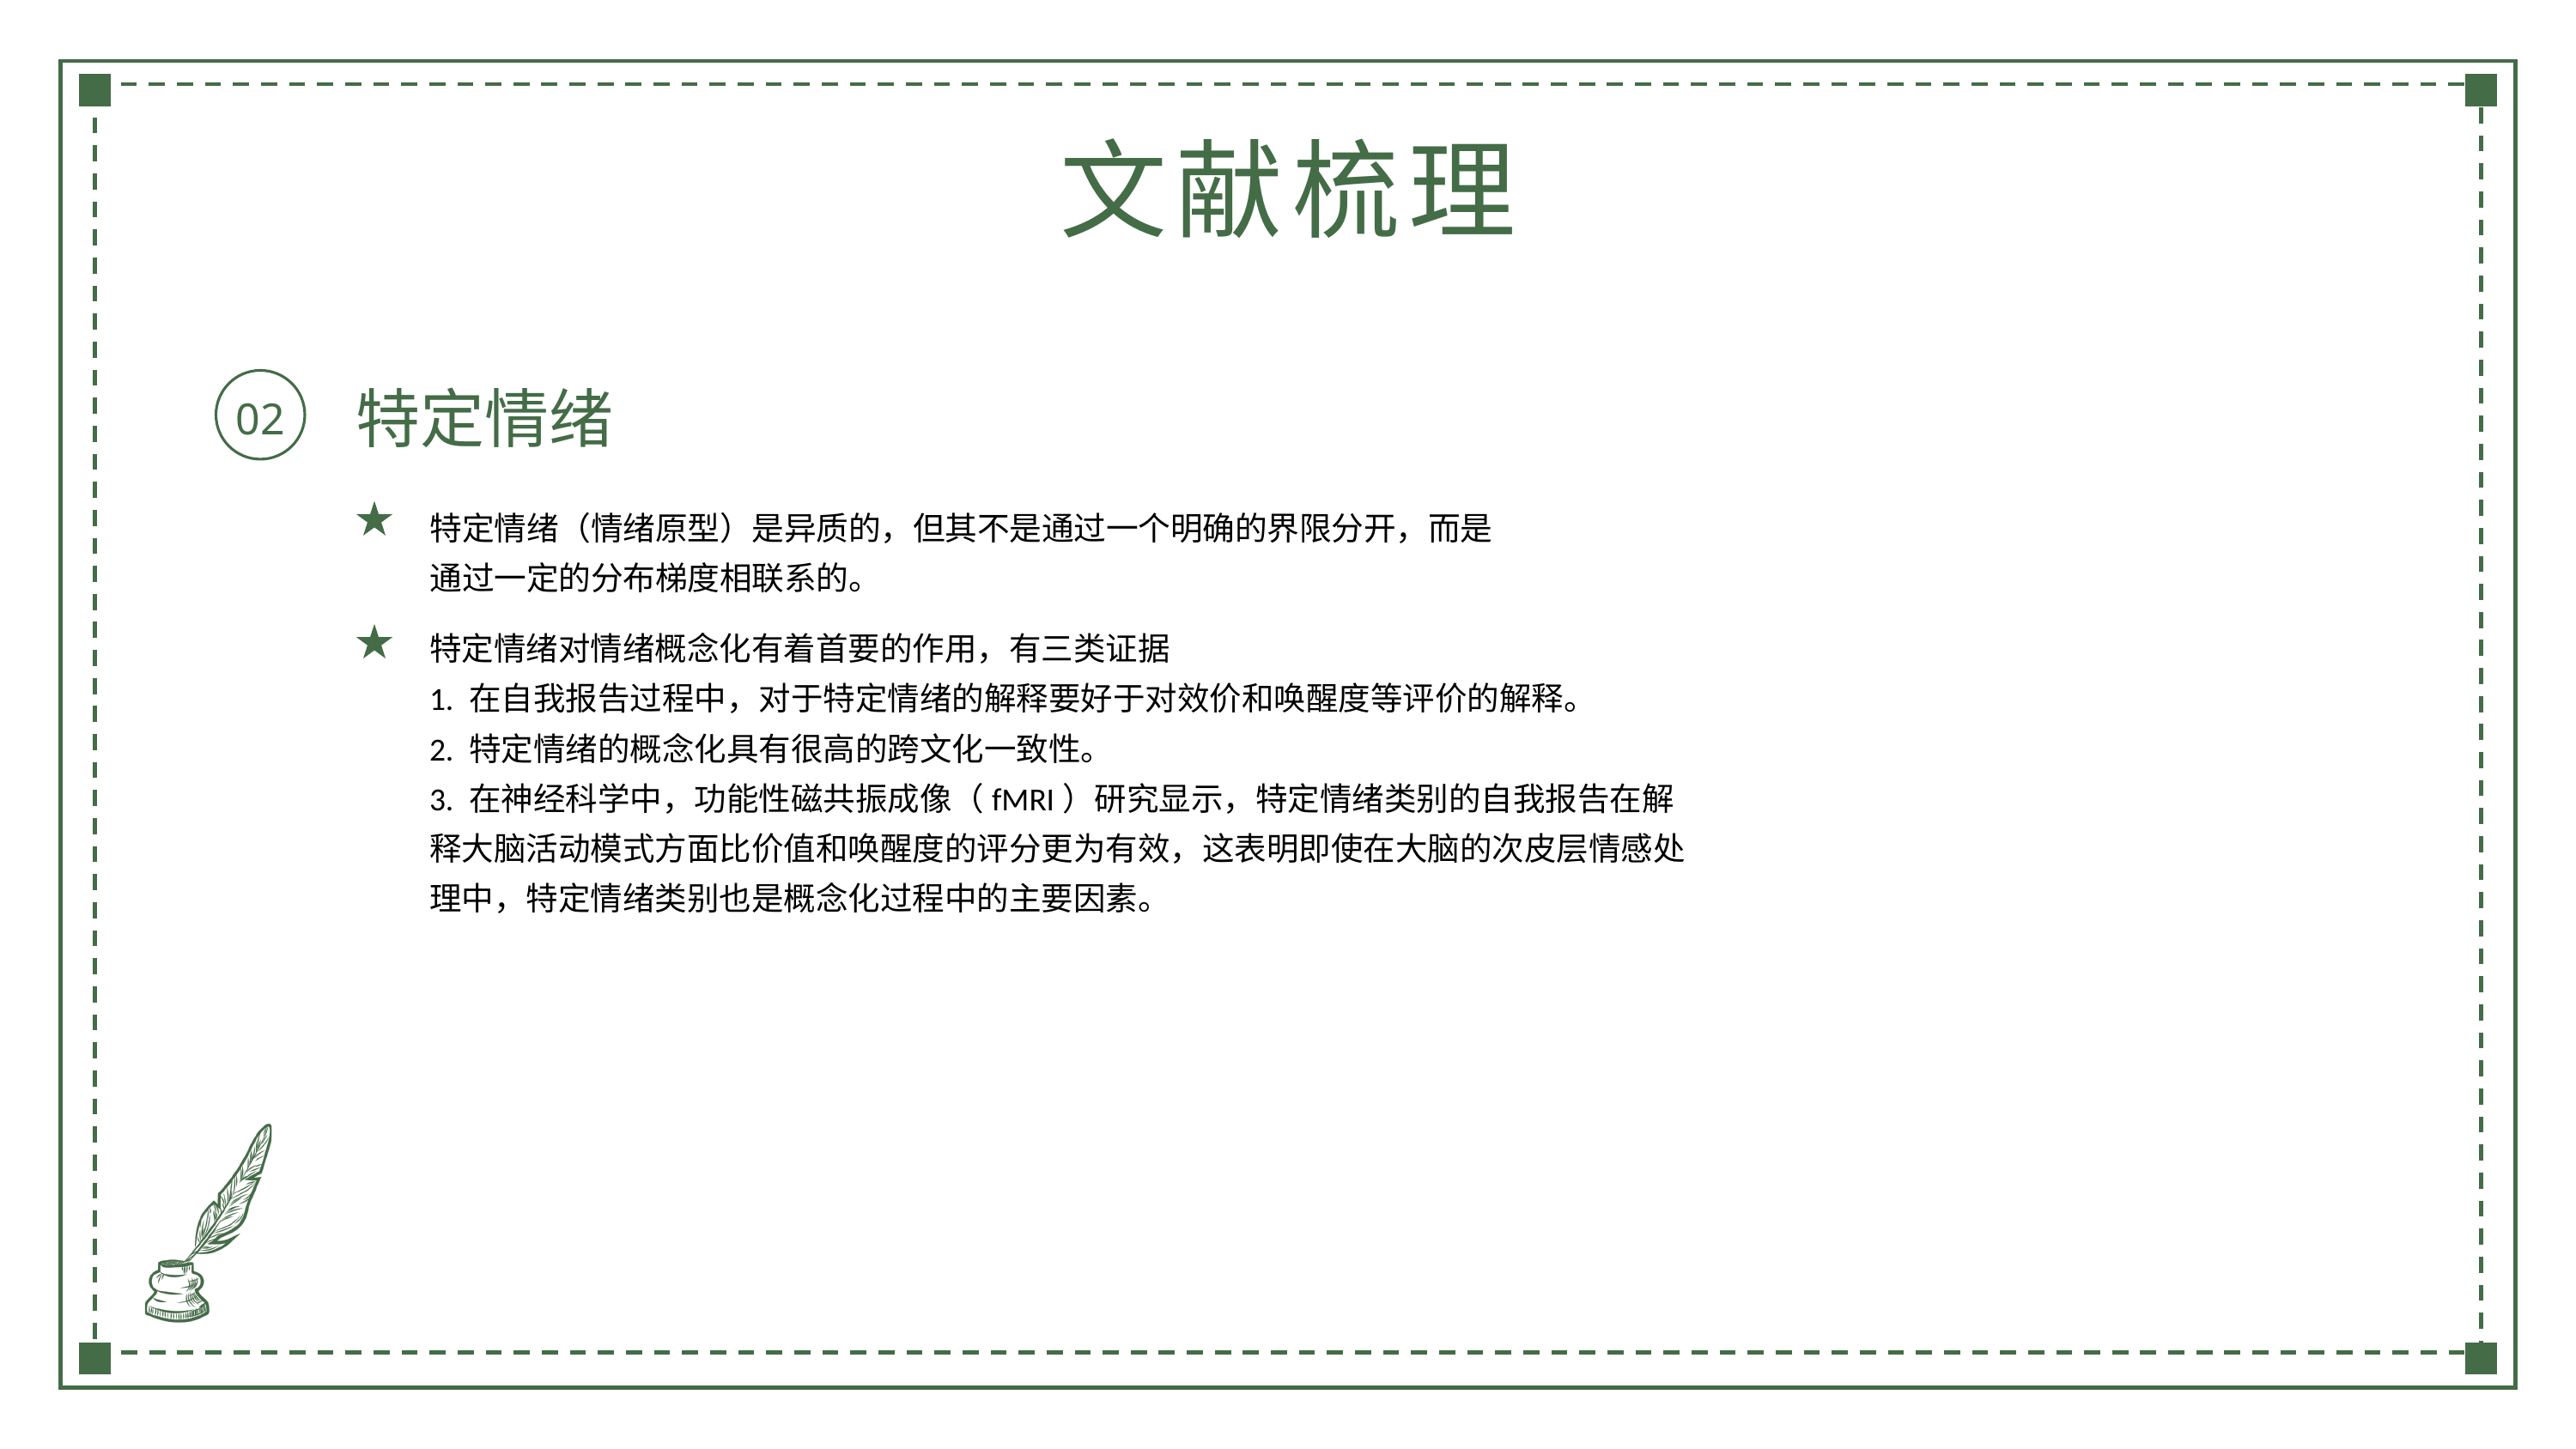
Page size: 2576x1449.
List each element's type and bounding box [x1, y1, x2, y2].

text_box [216, 370, 306, 460]
text_box [355, 500, 393, 537]
text_box [2464, 1342, 2498, 1375]
text_box [78, 74, 112, 107]
text_box [78, 1342, 112, 1375]
text_box [59, 60, 2516, 1388]
text_box [94, 83, 2482, 1353]
text_box [355, 623, 393, 659]
text_box [2464, 74, 2498, 107]
